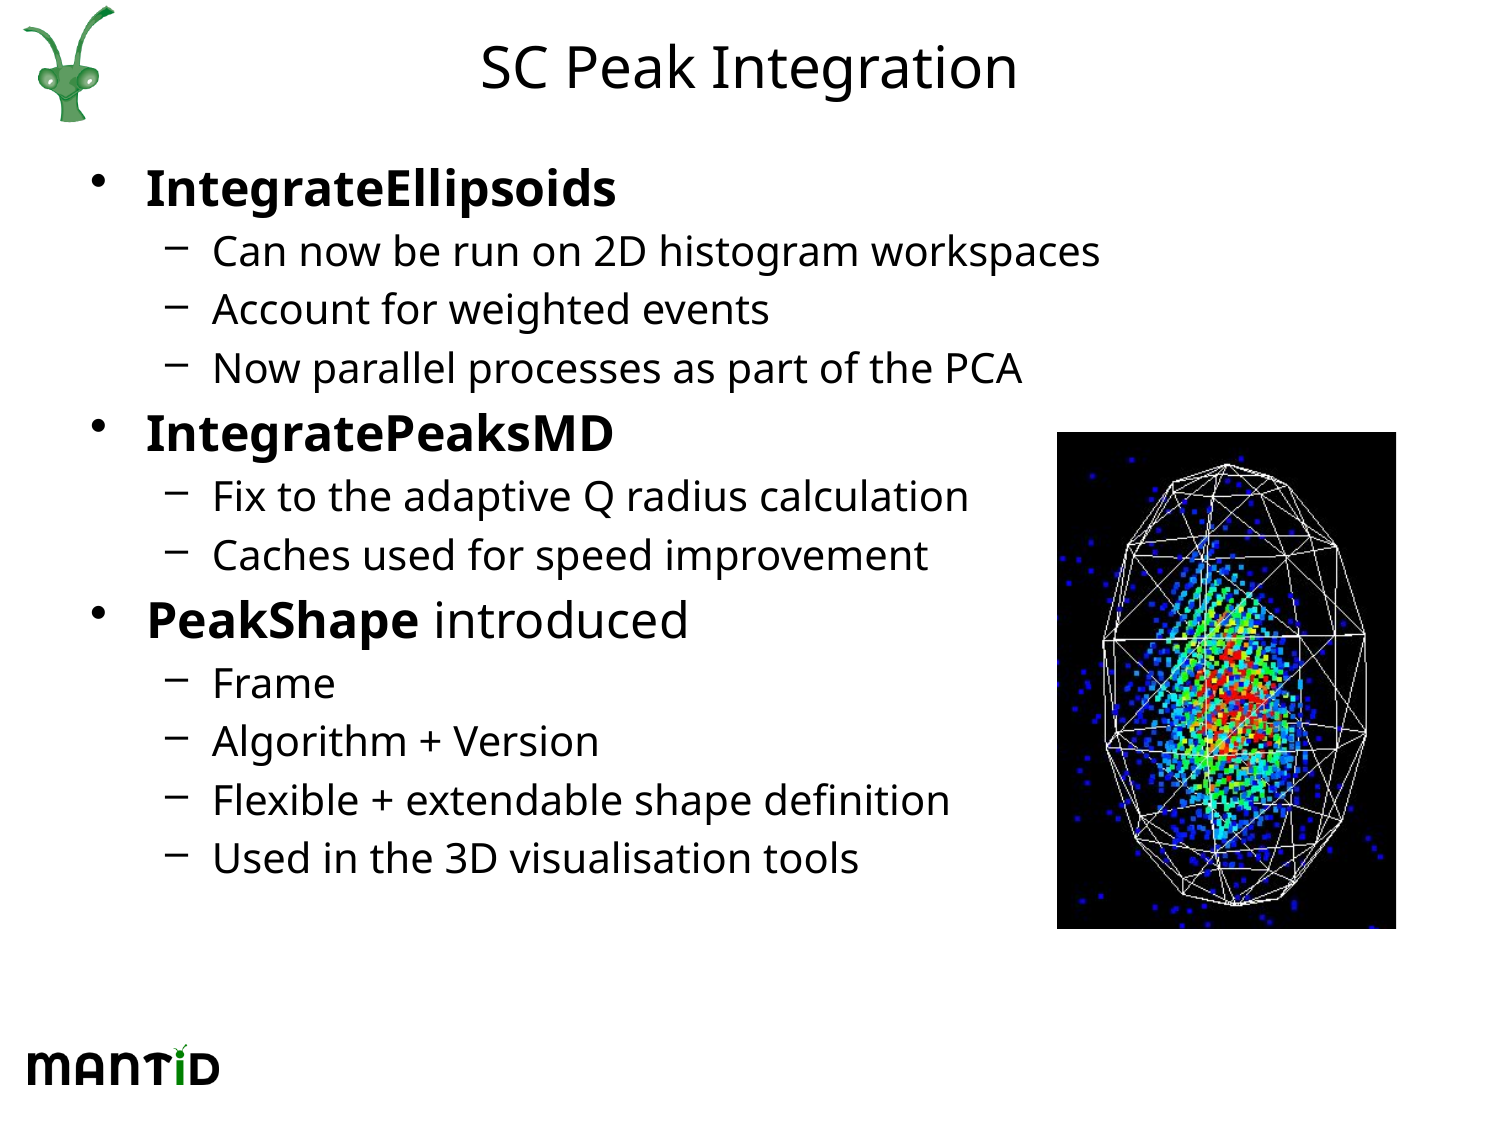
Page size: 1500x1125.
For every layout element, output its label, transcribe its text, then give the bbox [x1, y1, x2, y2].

title SC Peak Integration [75, 0, 1425, 149]
picture [0, 0, 75, 127]
picture [28, 1044, 219, 1085]
list IntegrateEllipsoids Can now be run on 2D histogram workspaces Account for weighted events Now parallel processes as part of the PCA IntegratePeaksMD Fix to the adaptive Q radius calculation Caches used for speed improvement PeakShape introduced Frame Algorithm + Version Flexible + extendable shape definition Used in the 3D visualisation tools [75, 149, 1425, 1024]
picture [1056, 432, 1397, 929]
